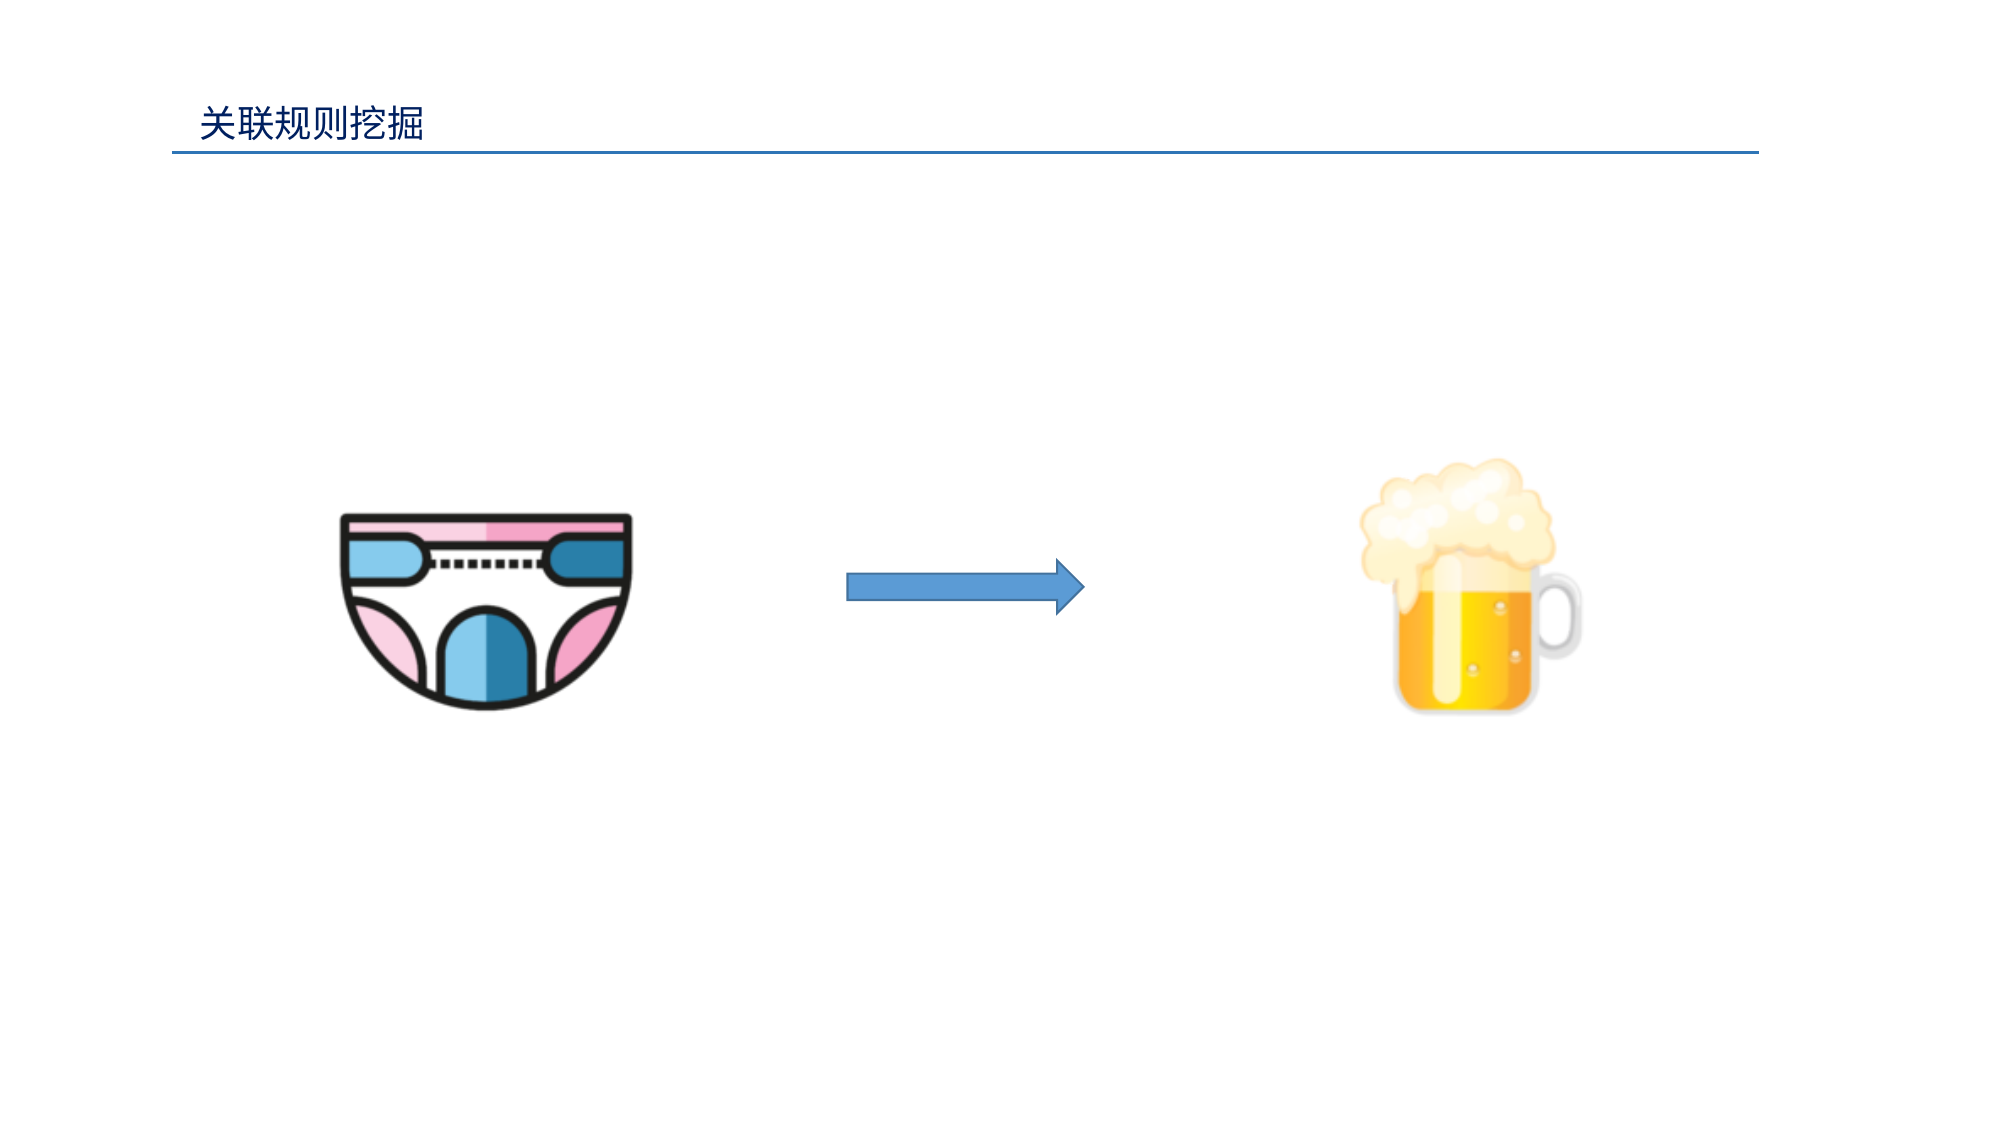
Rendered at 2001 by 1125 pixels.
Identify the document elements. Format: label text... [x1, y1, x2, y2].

text_box 关联规则挖掘 [184, 92, 647, 152]
text_box [846, 557, 1086, 616]
picture [326, 504, 647, 721]
picture [1337, 453, 1605, 721]
